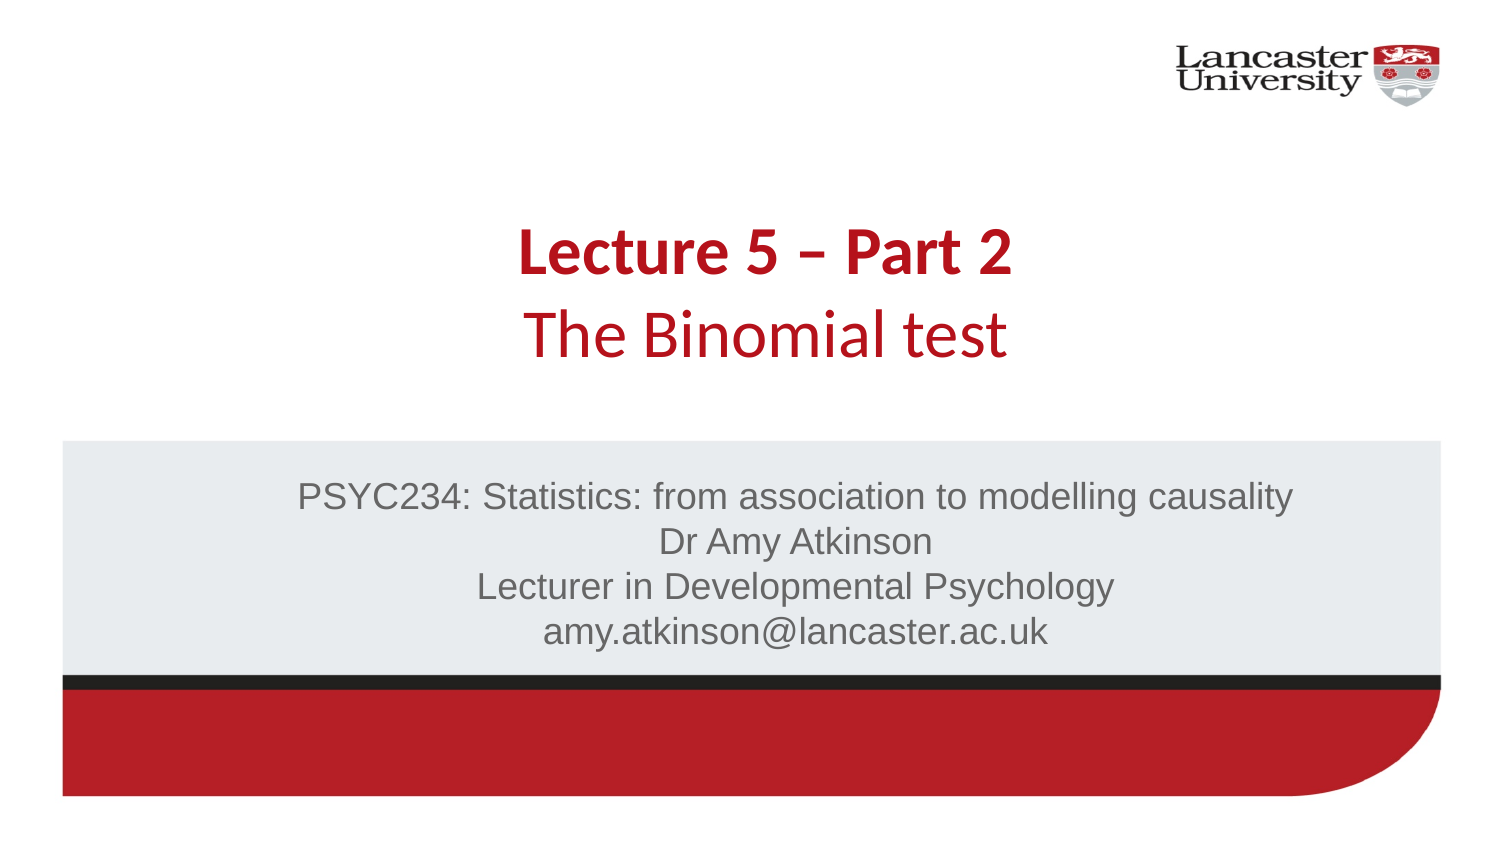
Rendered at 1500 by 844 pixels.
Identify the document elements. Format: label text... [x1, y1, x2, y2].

title Lecture 5 – Part 2 The Binomial test [159, 200, 1373, 298]
subtitle PSYC234: Statistics: from association to modelling causality Dr Amy Atkinson Lecturer in Developmental Psychology amy.atkinson@lancaster.ac.uk [230, 466, 1362, 644]
picture [0, 0, 1500, 844]
